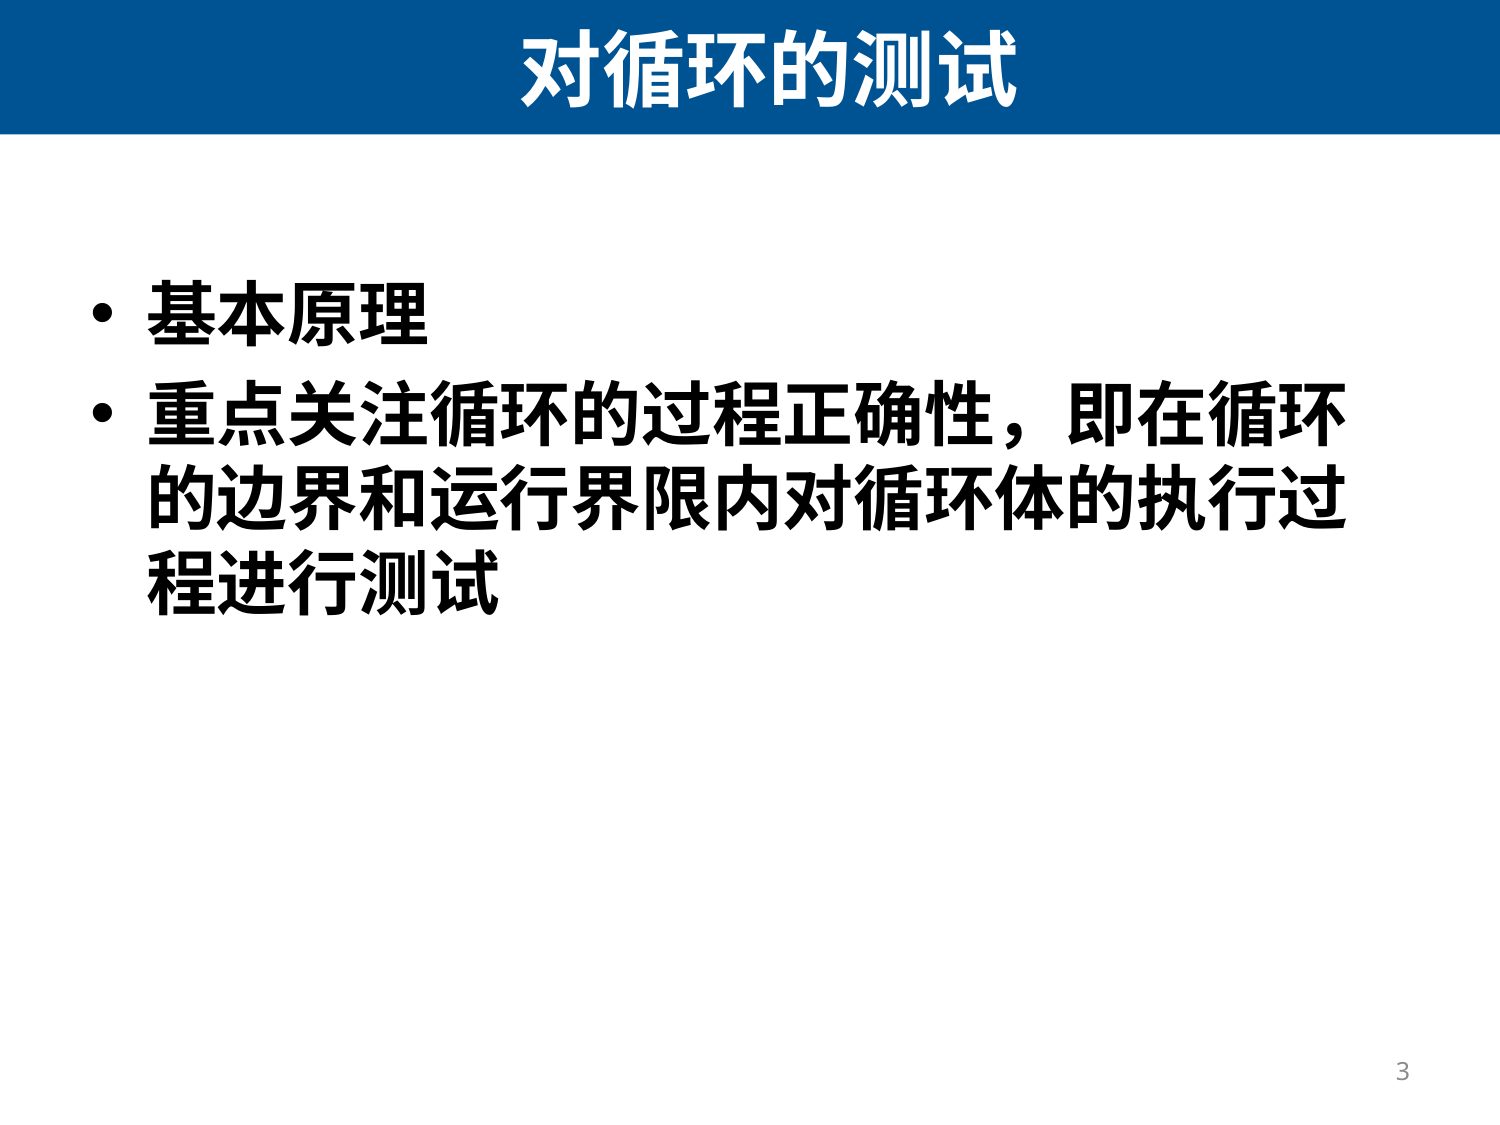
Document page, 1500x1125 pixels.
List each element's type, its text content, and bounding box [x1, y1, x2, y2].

list 基本原理 重点关注循环的过程正确性，即在循环的边界和运行界限内对循环体的执行过程进行测试 [75, 262, 1425, 1005]
title 对循环的测试 [0, 0, 1500, 135]
slide_number 3 [1074, 1042, 1425, 1103]
